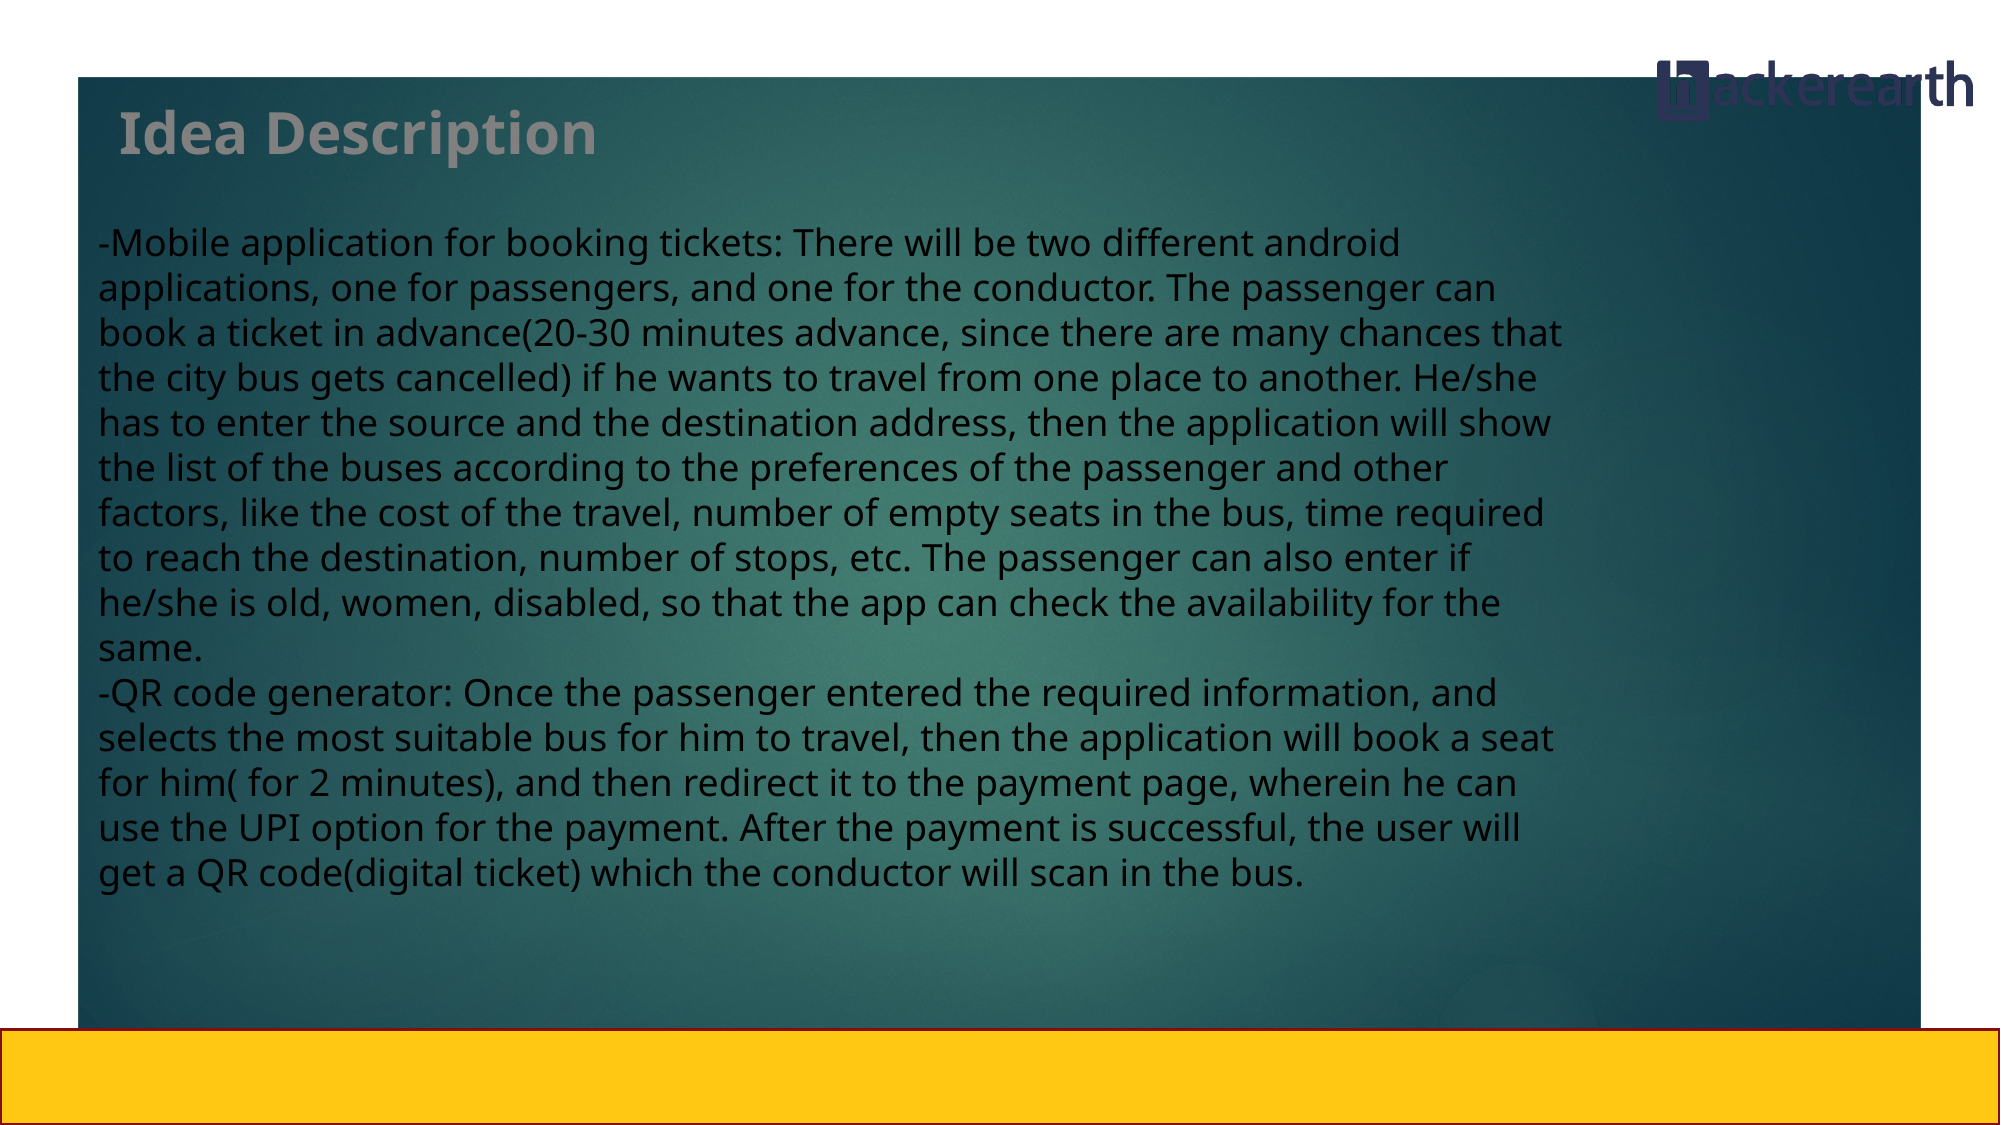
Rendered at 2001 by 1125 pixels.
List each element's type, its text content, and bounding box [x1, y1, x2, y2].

text_box [0, 1028, 2000, 1125]
text_box -Mobile application for booking tickets: There will be two different android applications, one for passengers, and one for the conductor. The passenger can book a ticket in advance(20-30 minutes advance, since there are many chances that the city bus gets cancelled) if he wants to travel from one place to another. He/she has to enter the source and the destination address, then the application will show the list of the buses according to the preferences of the passenger and other factors, like the cost of the travel, number of empty seats in the bus, time required to reach the destination, number of stops, etc. The passenger can also enter if he/she is old, women, disabled, so that the app can check the availability for the same. -QR code generator: Once the passenger entered the required information, and selects the most suitable bus for him to travel, then the application will book a seat for him( for 2 minutes), and then redirect it to the payment page, wherein he can use the UPI option for the payment. After the payment is successful, the user will get a QR code(digital ticket) which the conductor will scan in the bus. [83, 211, 1603, 992]
title Idea Description [104, 42, 1596, 174]
picture [1602, 0, 2000, 175]
